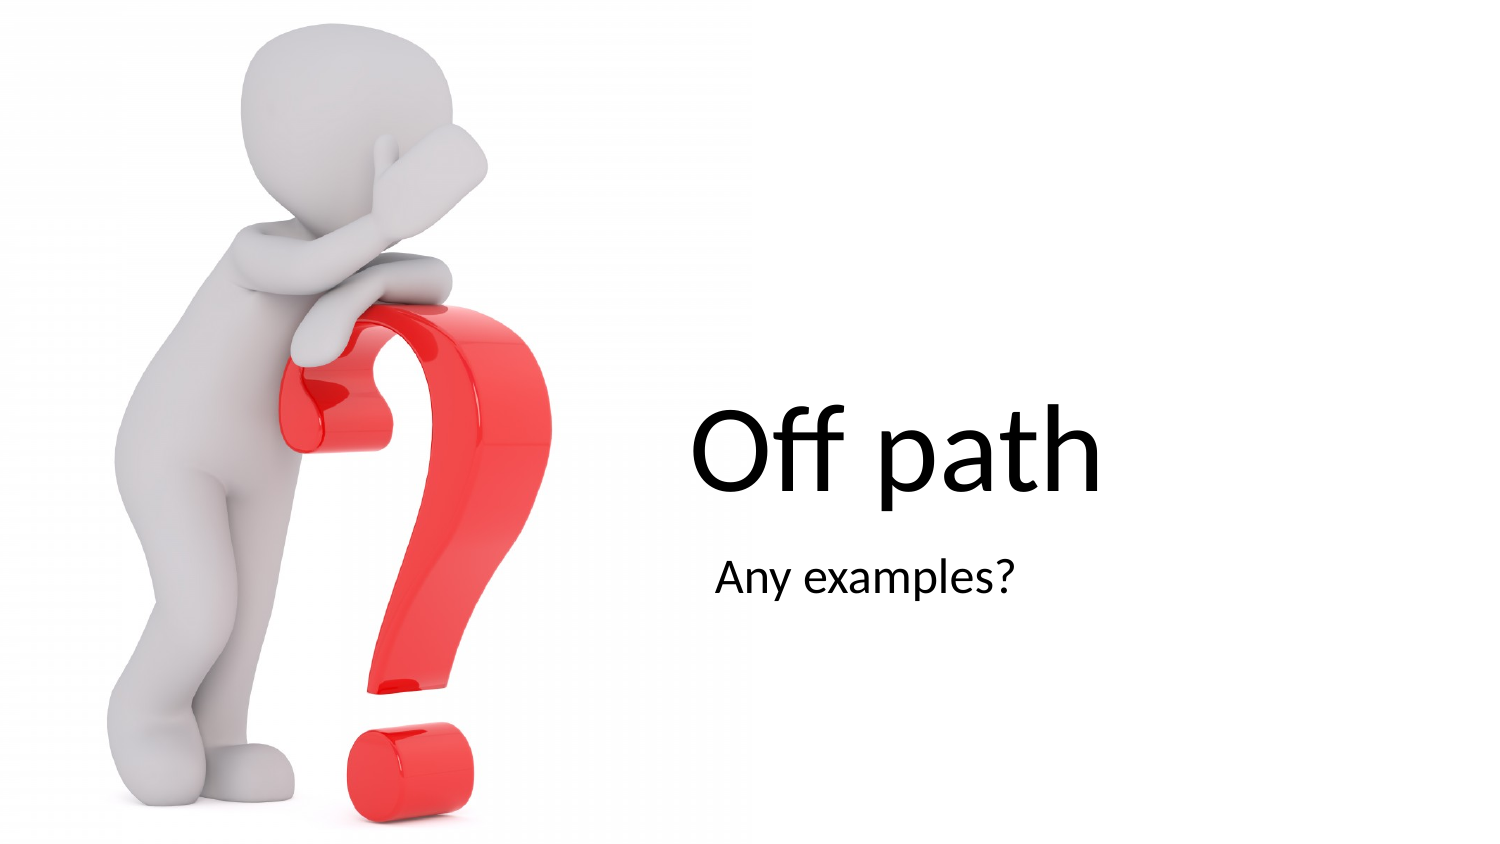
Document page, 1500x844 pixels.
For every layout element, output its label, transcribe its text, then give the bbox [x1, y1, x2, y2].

list Any examples? [756, 543, 1292, 765]
picture [0, 0, 752, 844]
title Off path [756, 78, 1422, 527]
